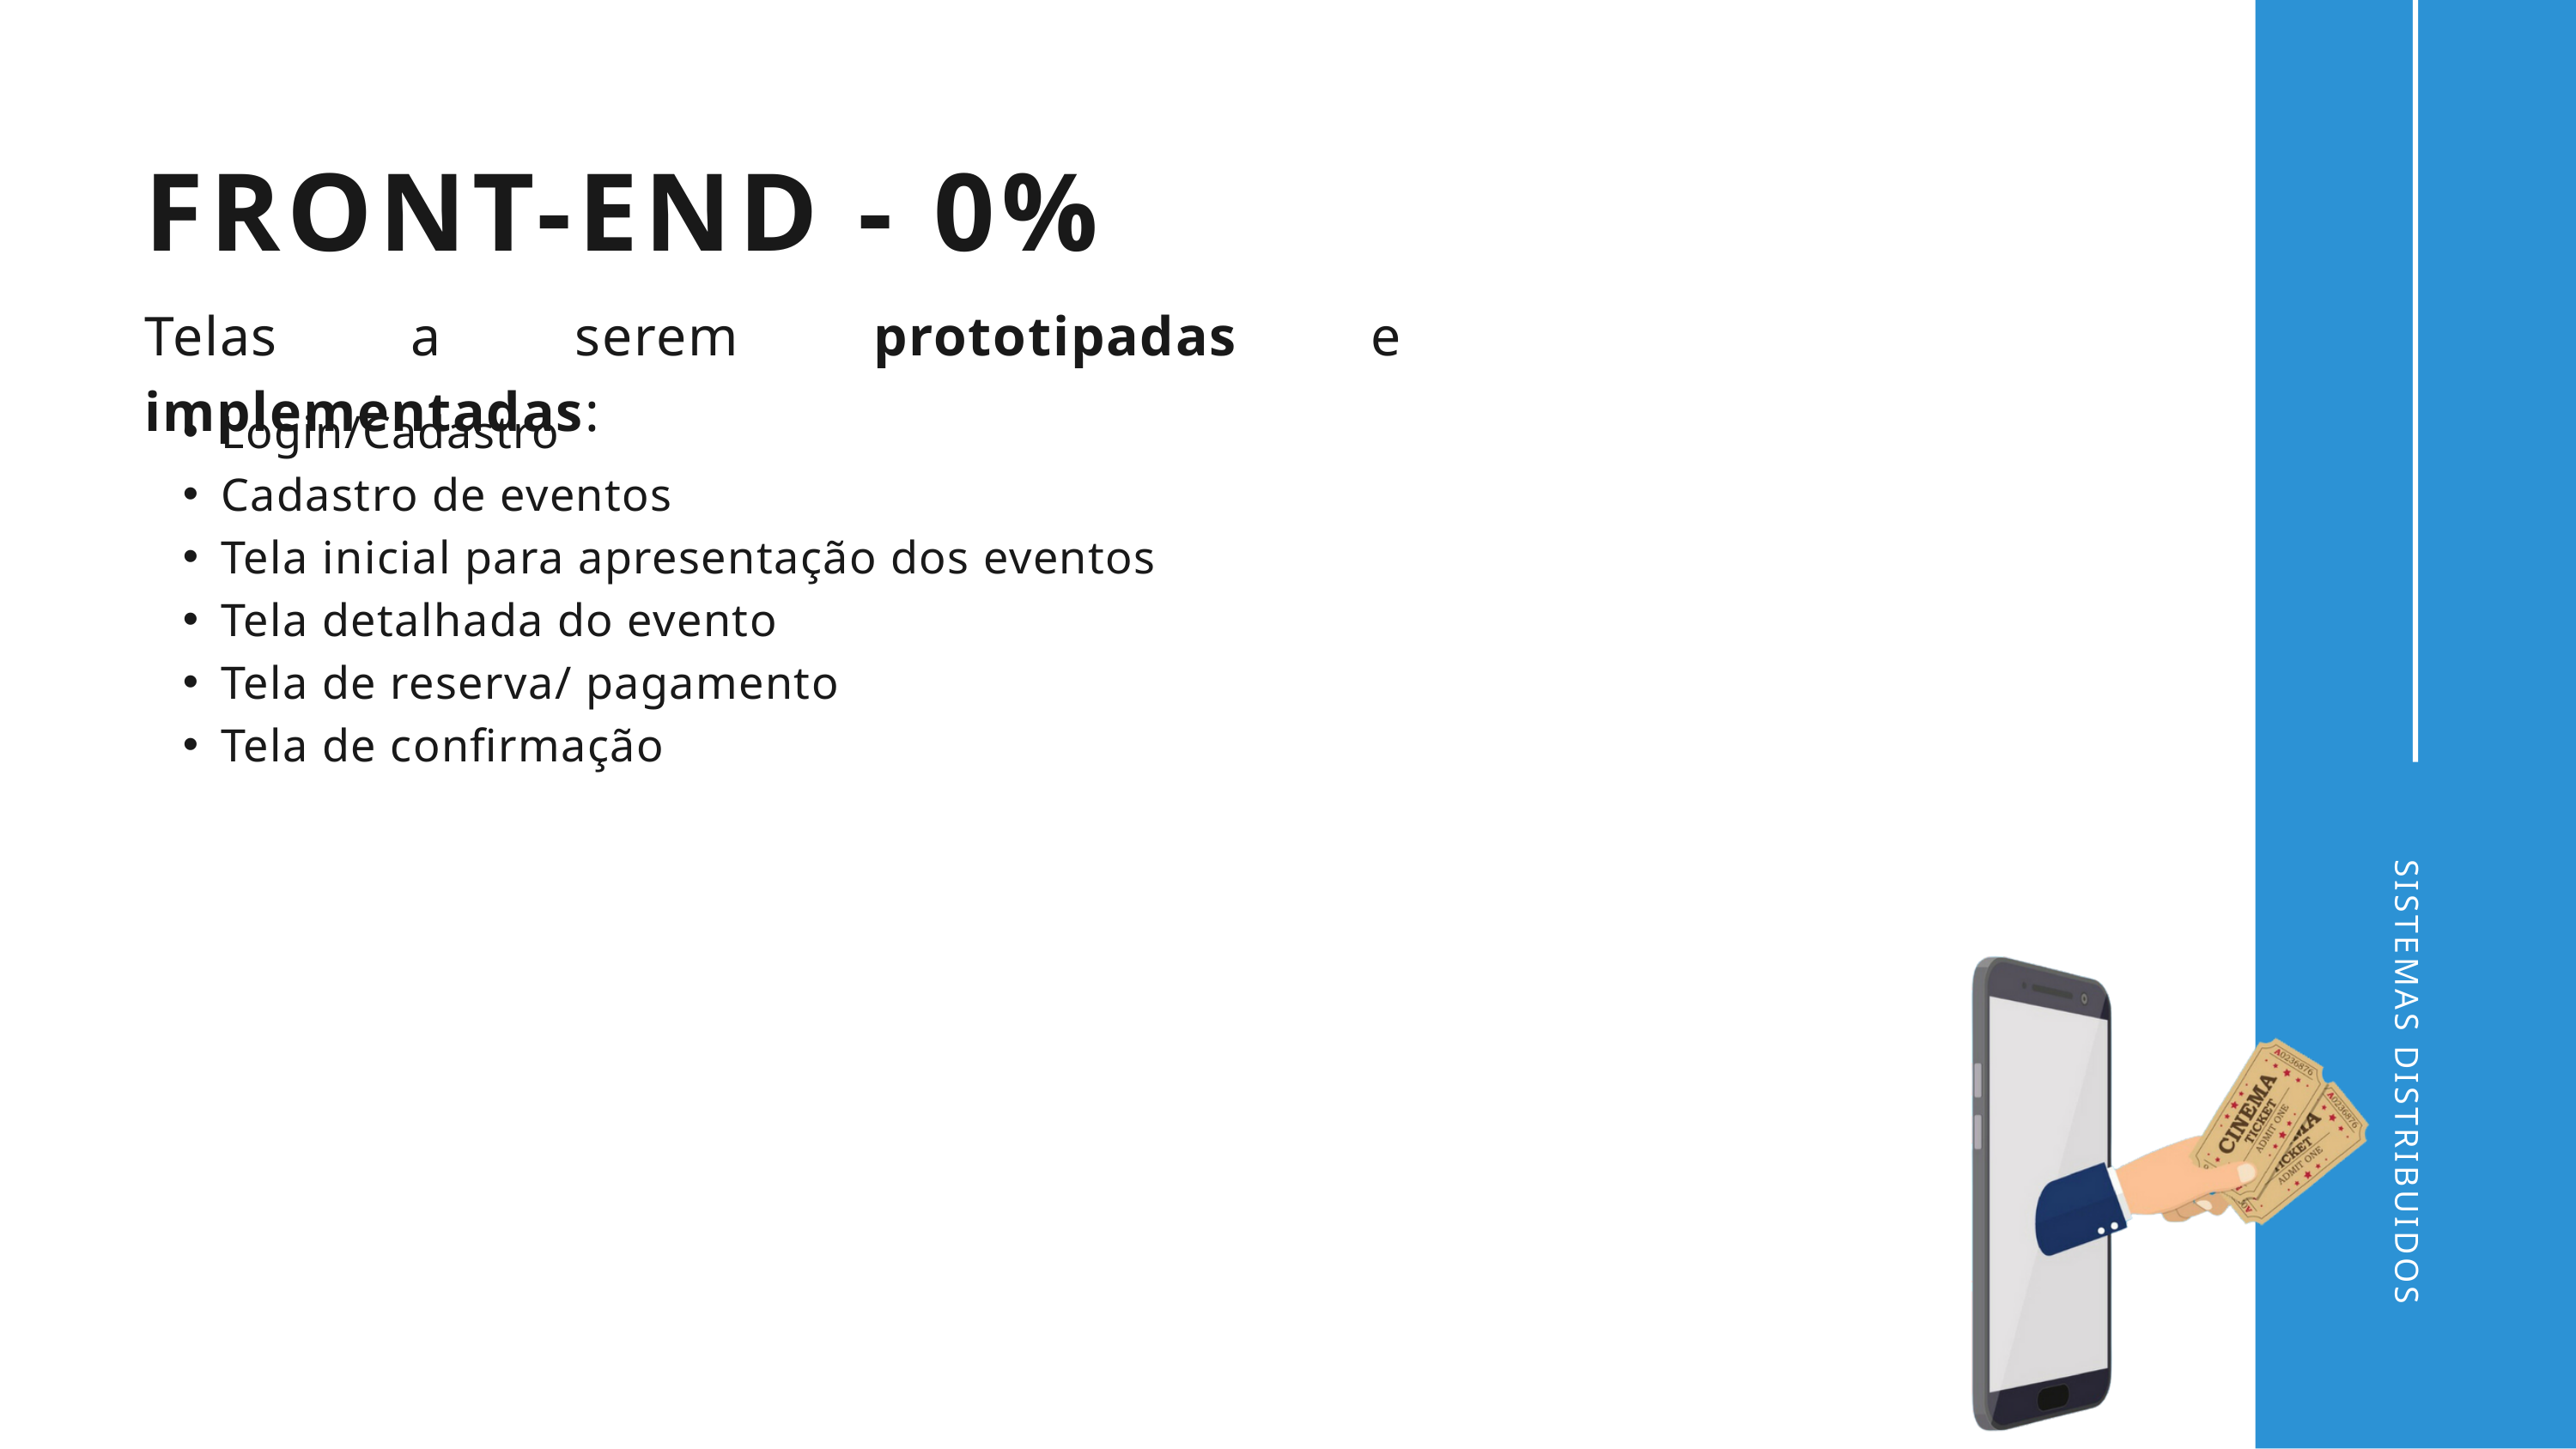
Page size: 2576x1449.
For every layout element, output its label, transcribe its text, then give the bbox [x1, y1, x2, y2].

text_box SISTEMAS DISTRIBUIDOS [2388, 724, 2434, 953]
text_box Telas a serem prototipadas e implementadas: [144, 291, 1403, 442]
text_box Login/Cadastro Cadastro de eventos Tela inicial para apresentação dos eventos Tela detalhada do evento Tela de reserva/ pagamento Tela de confirmação [144, 395, 1207, 771]
text_box [1873, 953, 2547, 1449]
text_box [2255, 0, 2576, 1449]
text_box FRONT-END - 0% [144, 143, 1185, 273]
